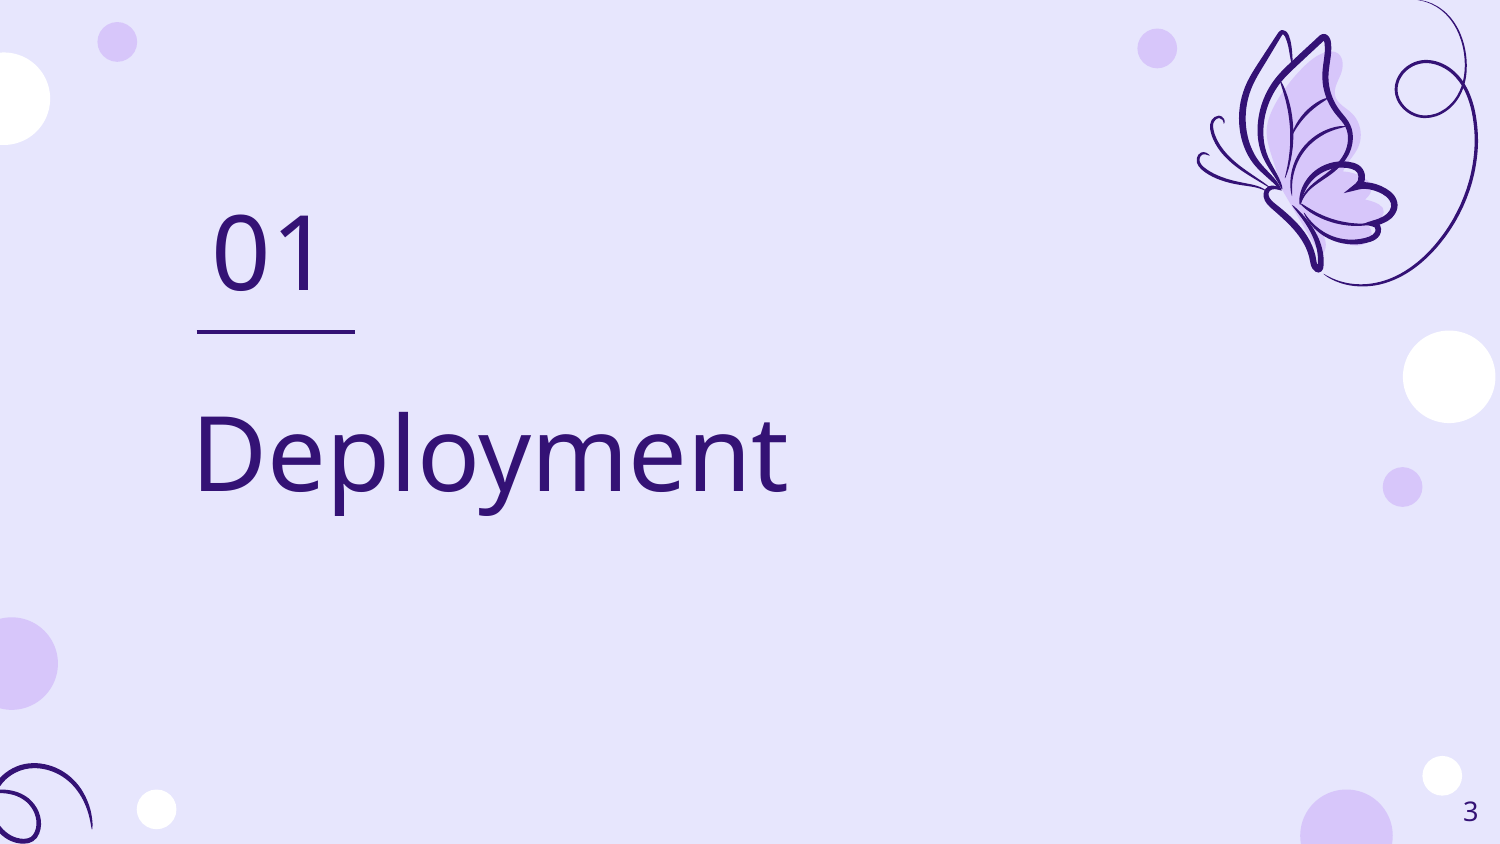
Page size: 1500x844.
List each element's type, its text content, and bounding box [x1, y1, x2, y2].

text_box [0, 762, 93, 844]
title 01 [196, 179, 356, 318]
text_box [136, 789, 177, 830]
title Deployment [176, 372, 896, 664]
text_box [97, 22, 138, 62]
text_box [0, 52, 51, 145]
slide_number ‹#› [1403, 779, 1494, 844]
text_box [1196, 0, 1479, 287]
text_box [0, 617, 58, 710]
